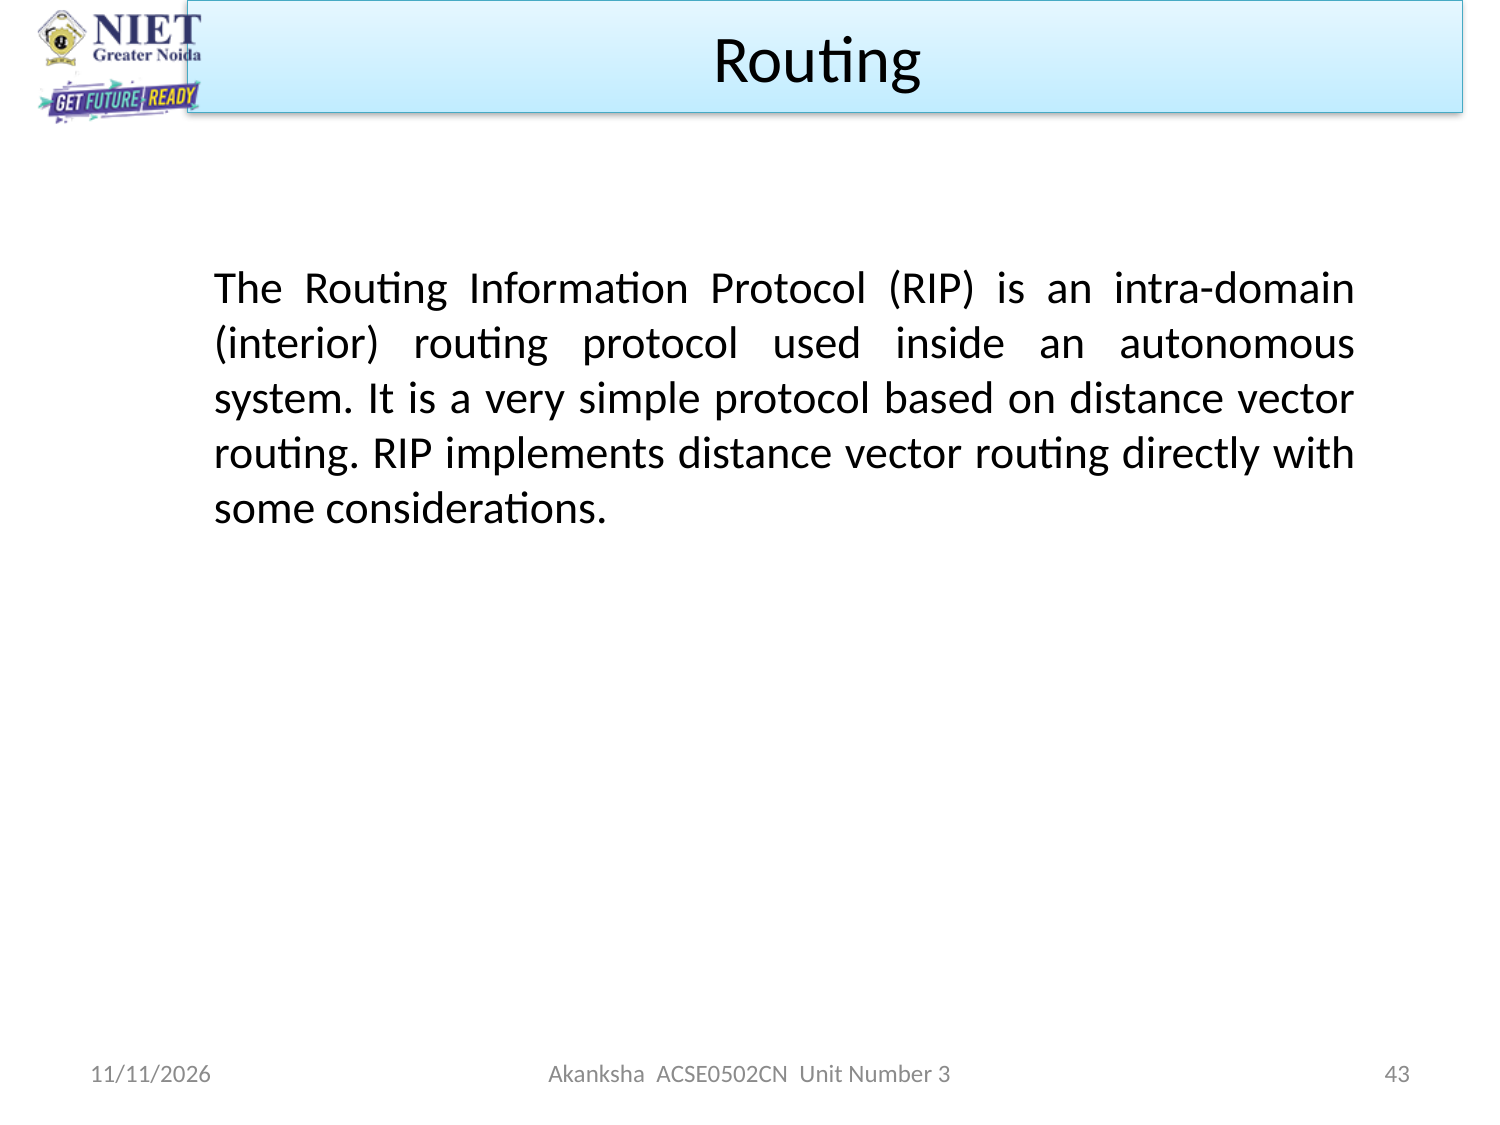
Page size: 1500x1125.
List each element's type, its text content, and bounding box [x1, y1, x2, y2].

text_box Routing [238, 0, 1463, 113]
footer Akanksha ACSE0502CN Unit Number 3 [512, 1042, 988, 1103]
text_box The Routing Information Protocol (RIP) is an intra-domain (interior) routing protocol used inside an autonomous system. It is a very simple protocol based on distance vector routing. RIP implements distance vector routing directly with some considerations. [199, 249, 1371, 595]
picture [0, 0, 238, 135]
slide_number 43 [1074, 1042, 1425, 1103]
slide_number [75, 1042, 425, 1103]
